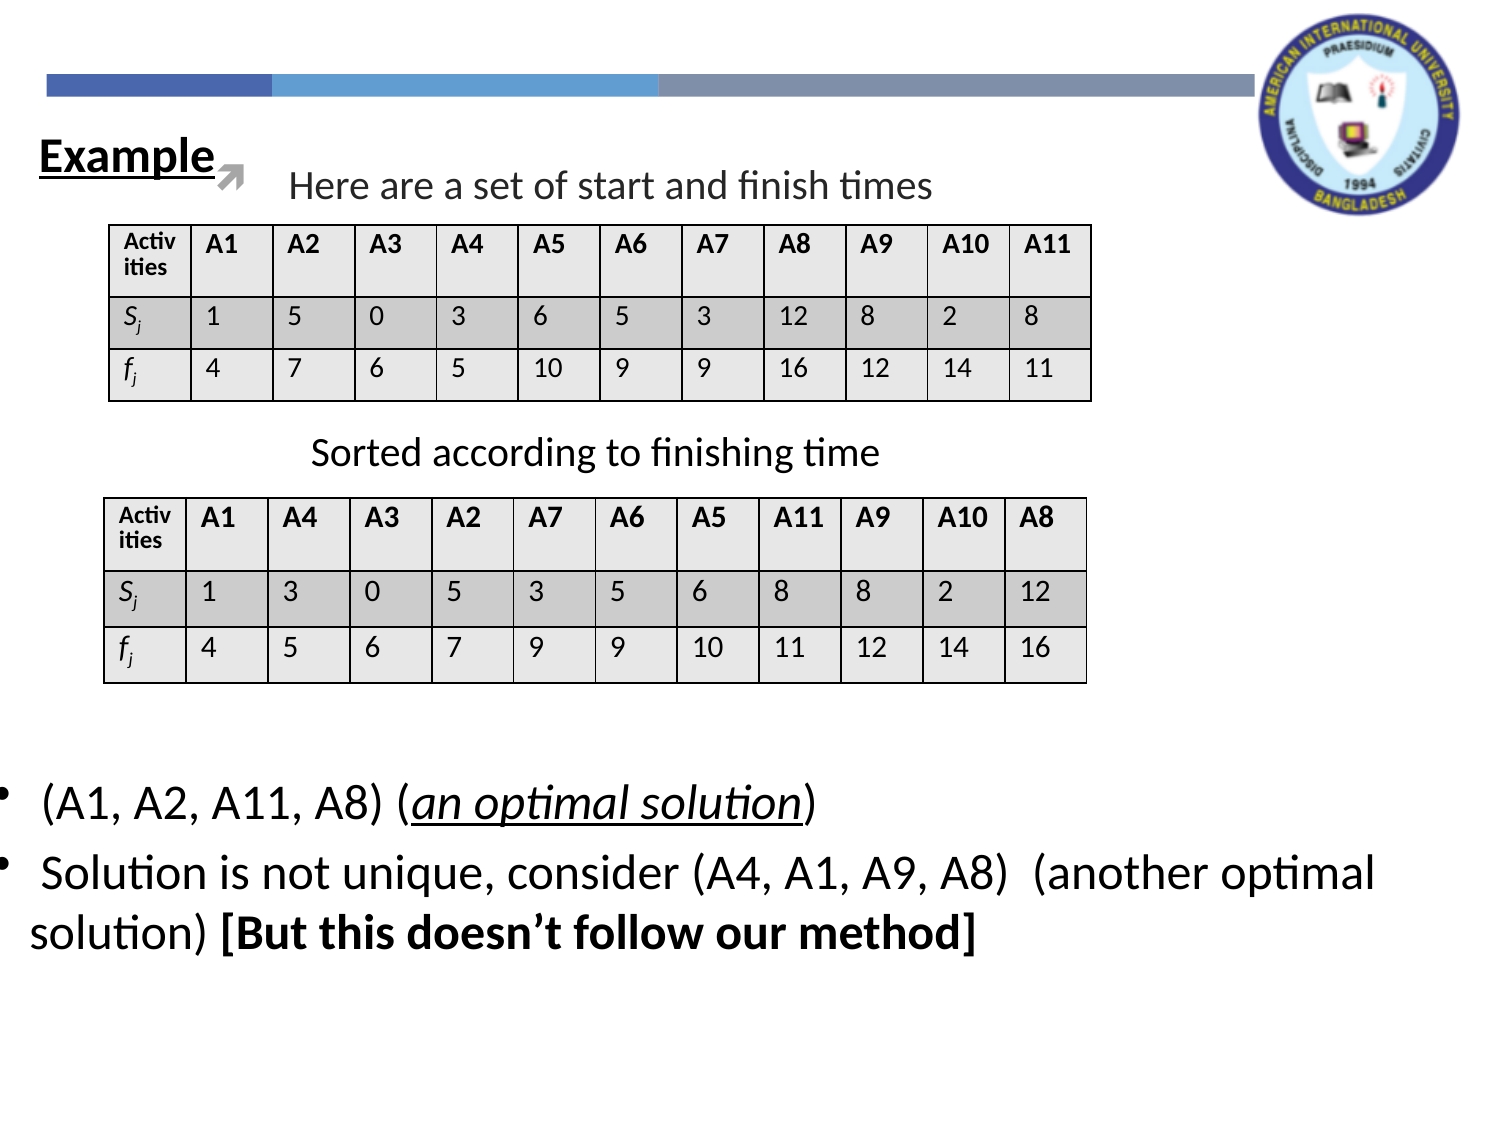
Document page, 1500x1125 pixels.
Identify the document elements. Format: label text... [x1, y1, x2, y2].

table_cell 9 [683, 350, 763, 400]
table_cell 5 [274, 298, 354, 348]
table_header A10 [928, 226, 1009, 296]
table_cell 7 [433, 628, 513, 682]
table_header A5 [678, 499, 758, 570]
table_header A1 [187, 499, 267, 570]
table_cell Sj [110, 298, 190, 348]
table_cell fj [105, 628, 185, 682]
text_box Here are a set of start and finish times [199, 150, 1110, 208]
table_header A3 [356, 226, 436, 296]
table_header A9 [847, 226, 927, 296]
table_cell 4 [187, 628, 267, 682]
table_header A8 [765, 226, 845, 296]
table_cell 12 [765, 298, 845, 348]
table_header A9 [842, 499, 922, 570]
table_header A6 [596, 499, 676, 570]
table_cell 3 [514, 572, 595, 626]
table_cell 8 [847, 298, 927, 348]
table_header A11 [760, 499, 840, 570]
table_cell 16 [1006, 628, 1086, 682]
table_header Activities [105, 499, 185, 570]
text_box Sorted according to finishing time [296, 417, 896, 483]
table_header A2 [274, 226, 354, 296]
table_cell 12 [842, 628, 922, 682]
table_header A7 [683, 226, 763, 296]
table_cell 2 [924, 572, 1004, 626]
table_cell 9 [601, 350, 681, 400]
table_cell 3 [437, 298, 517, 348]
table_cell 5 [433, 572, 513, 626]
table_cell 3 [269, 572, 349, 626]
table_cell 12 [847, 350, 927, 400]
table_cell 9 [596, 628, 676, 682]
table_header A10 [924, 499, 1004, 570]
table_cell 8 [760, 572, 840, 626]
table_cell 11 [760, 628, 840, 682]
table_cell 11 [1010, 350, 1090, 400]
table_cell 0 [351, 572, 431, 626]
table_header Activities [110, 226, 190, 296]
text_box (A1, A2, A11, A8) (an optimal solution) Solution is not unique, consider (A4, A1, A9, A8) (another optimal solution) [But this doesn’t follow our method] [0, 762, 1500, 1038]
table_cell 5 [437, 350, 517, 400]
table_cell 4 [192, 350, 272, 400]
table_cell 10 [678, 628, 758, 682]
table_cell 12 [1006, 572, 1086, 626]
table_header A6 [601, 226, 681, 296]
text_box Example [24, 115, 231, 191]
picture [1254, 9, 1465, 221]
table_cell 3 [683, 298, 763, 348]
table_cell 6 [351, 628, 431, 682]
table_cell 1 [187, 572, 267, 626]
table_header A7 [514, 499, 595, 570]
table_cell 9 [514, 628, 595, 682]
table_cell 6 [356, 350, 436, 400]
table_cell 5 [601, 298, 681, 348]
table_cell 10 [519, 350, 599, 400]
table_cell 7 [274, 350, 354, 400]
table_header A8 [1006, 499, 1086, 570]
table_header A2 [433, 499, 513, 570]
table_cell 14 [928, 350, 1009, 400]
table_cell 16 [765, 350, 845, 400]
table_cell 5 [269, 628, 349, 682]
table_cell 8 [842, 572, 922, 626]
table_cell 0 [356, 298, 436, 348]
table_cell 8 [1010, 298, 1090, 348]
table_cell 2 [928, 298, 1009, 348]
table_cell 6 [519, 298, 599, 348]
table_cell 5 [596, 572, 676, 626]
table_cell 6 [678, 572, 758, 626]
table_header A1 [192, 226, 272, 296]
table_header A4 [437, 226, 517, 296]
table_header A4 [269, 499, 349, 570]
table_header A5 [519, 226, 599, 296]
table_header A3 [351, 499, 431, 570]
table_header A11 [1010, 226, 1090, 296]
table_cell 1 [192, 298, 272, 348]
table_cell fj [110, 350, 190, 400]
table_cell Sj [105, 572, 185, 626]
table_cell 14 [924, 628, 1004, 682]
